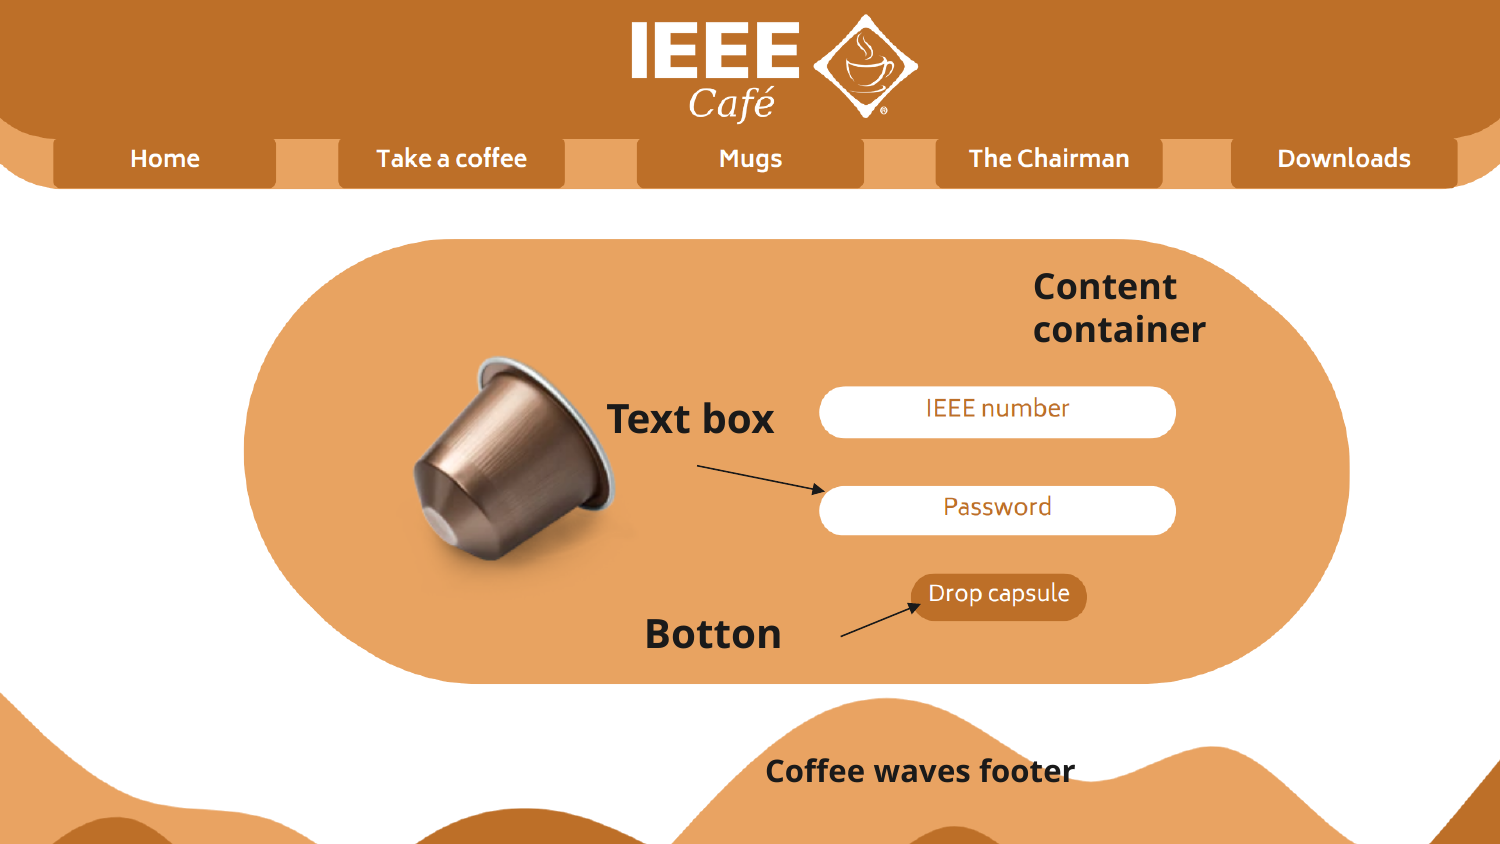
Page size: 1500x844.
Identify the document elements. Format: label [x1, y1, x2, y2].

text_box [840, 603, 922, 637]
picture [0, 0, 1500, 844]
text_box [696, 465, 826, 492]
